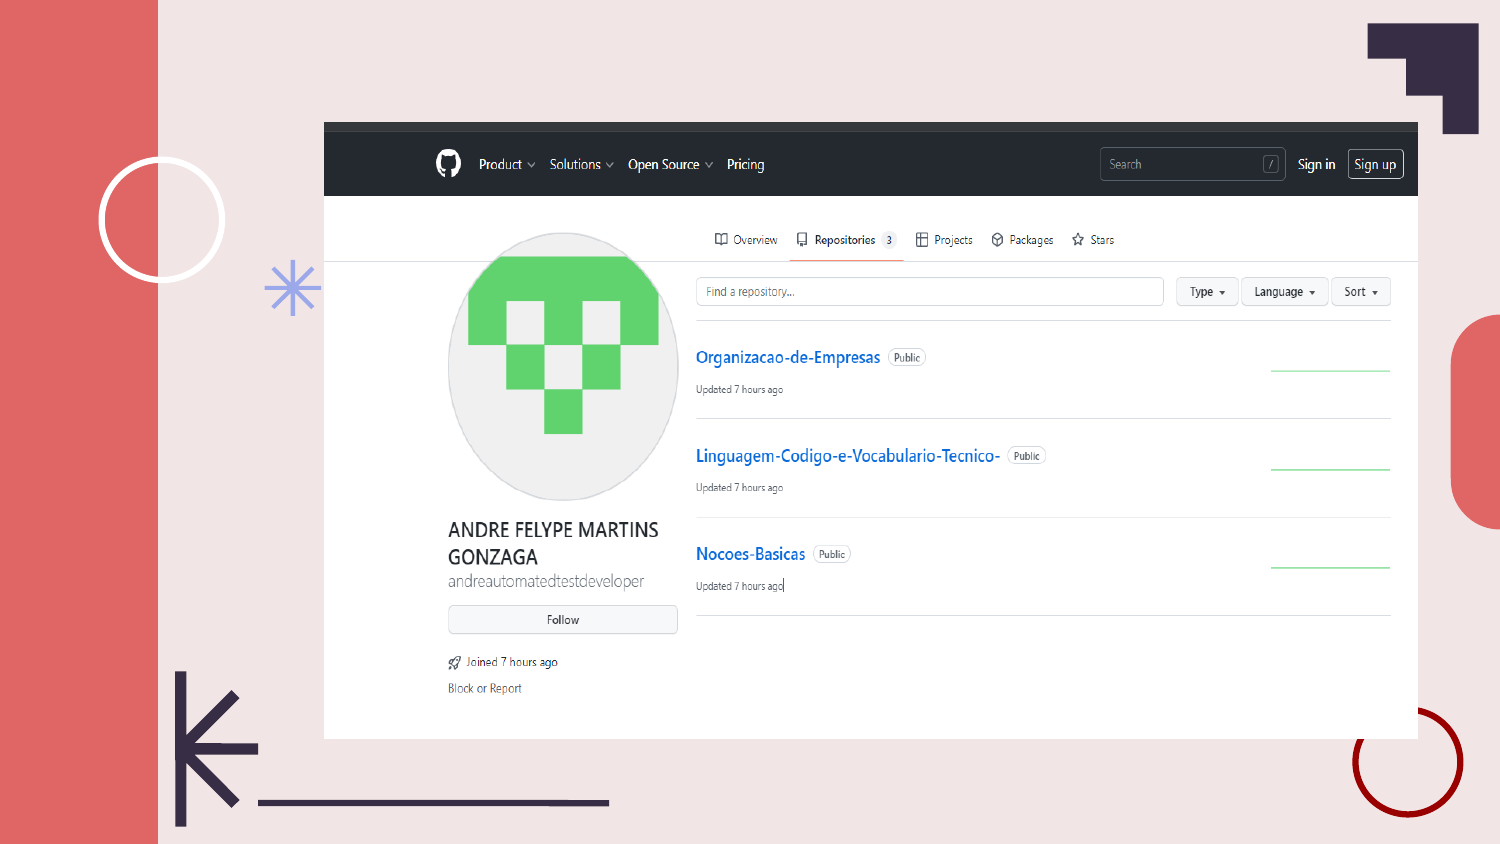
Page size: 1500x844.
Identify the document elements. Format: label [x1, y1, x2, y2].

text_box [101, 159, 223, 281]
picture [324, 122, 1418, 739]
text_box [264, 259, 322, 316]
